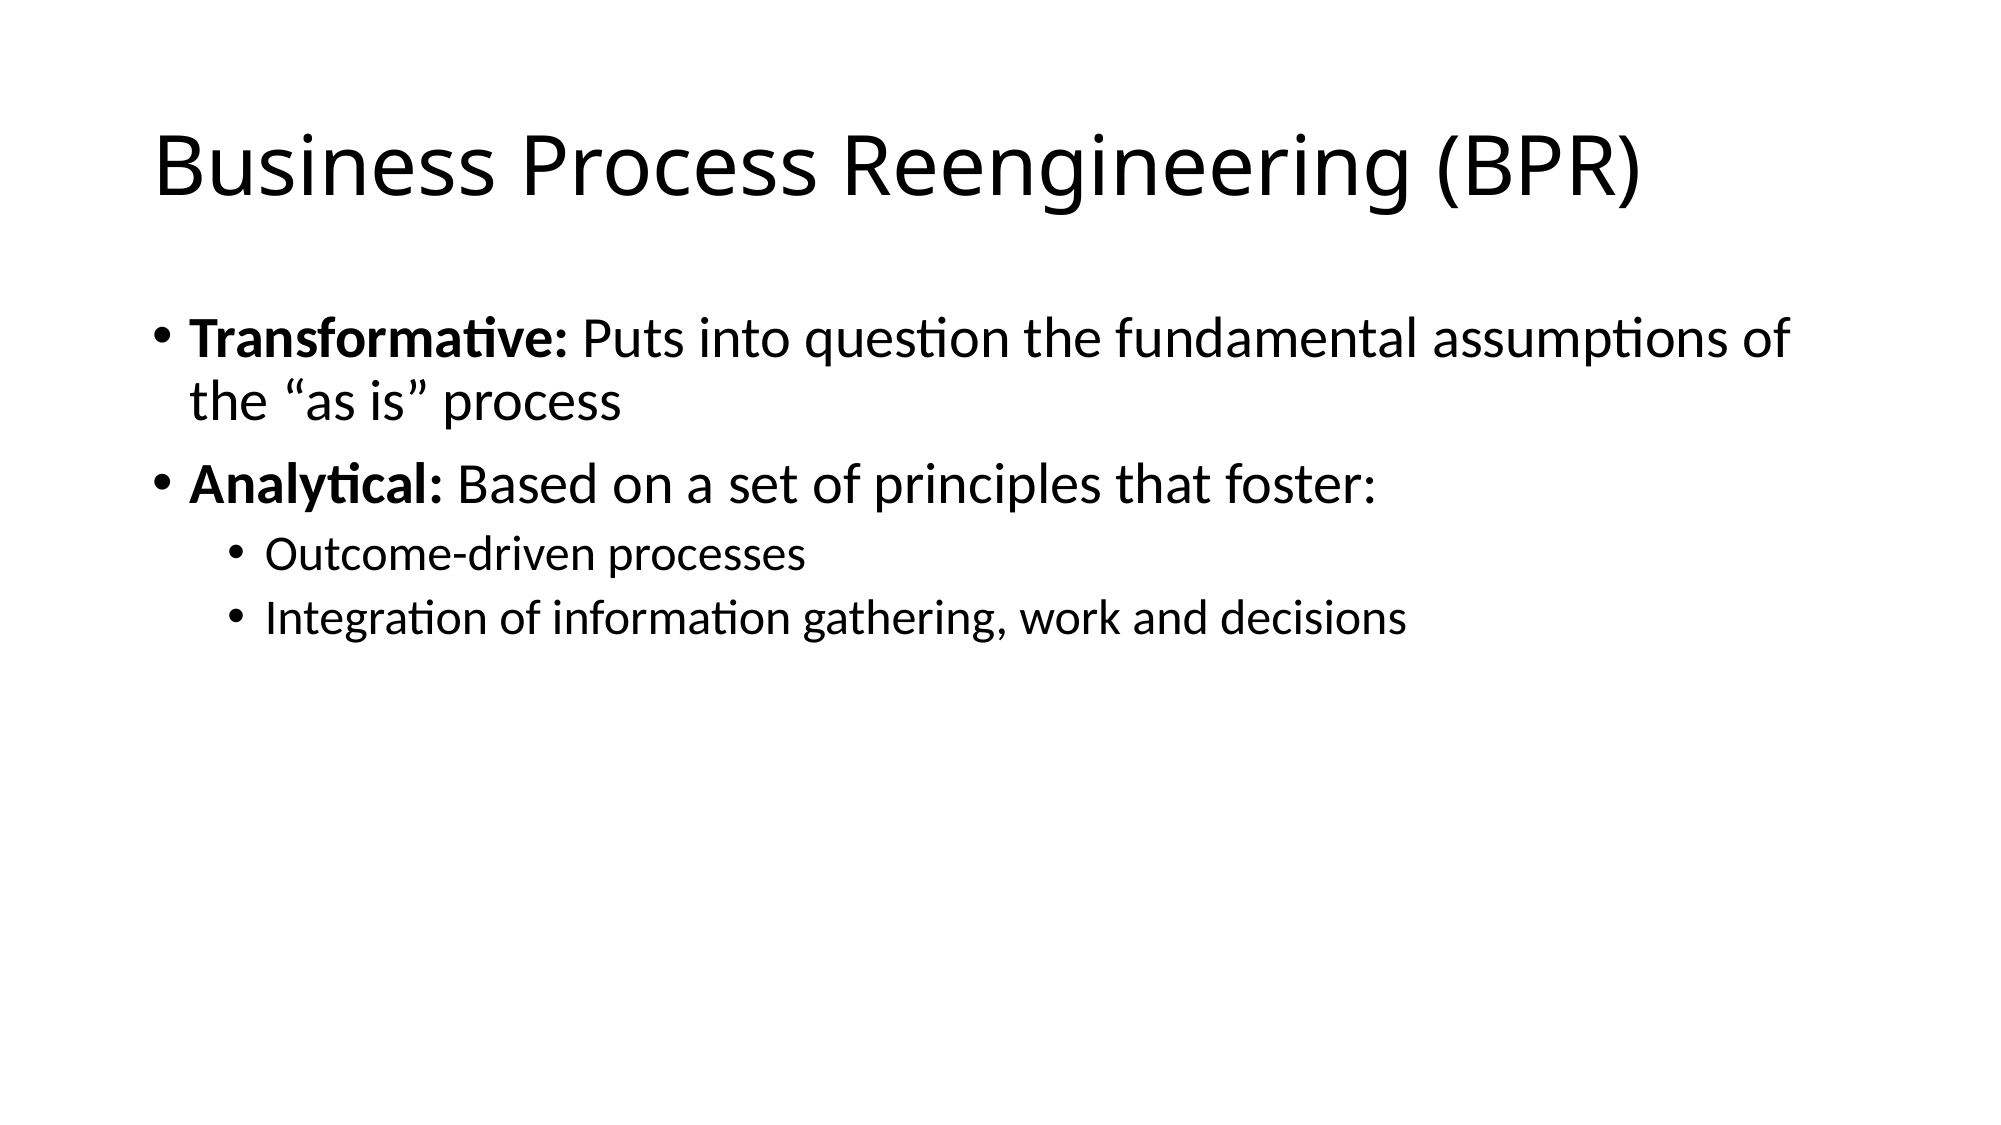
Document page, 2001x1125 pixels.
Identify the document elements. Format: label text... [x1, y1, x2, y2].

list Transformative: Puts into question the fundamental assumptions of the “as is” process Analytical: Based on a set of principles that foster: Outcome-driven processes Integration of information gathering, work and decisions [137, 299, 1863, 1014]
title Business Process Reengineering (BPR) [137, 59, 1863, 278]
